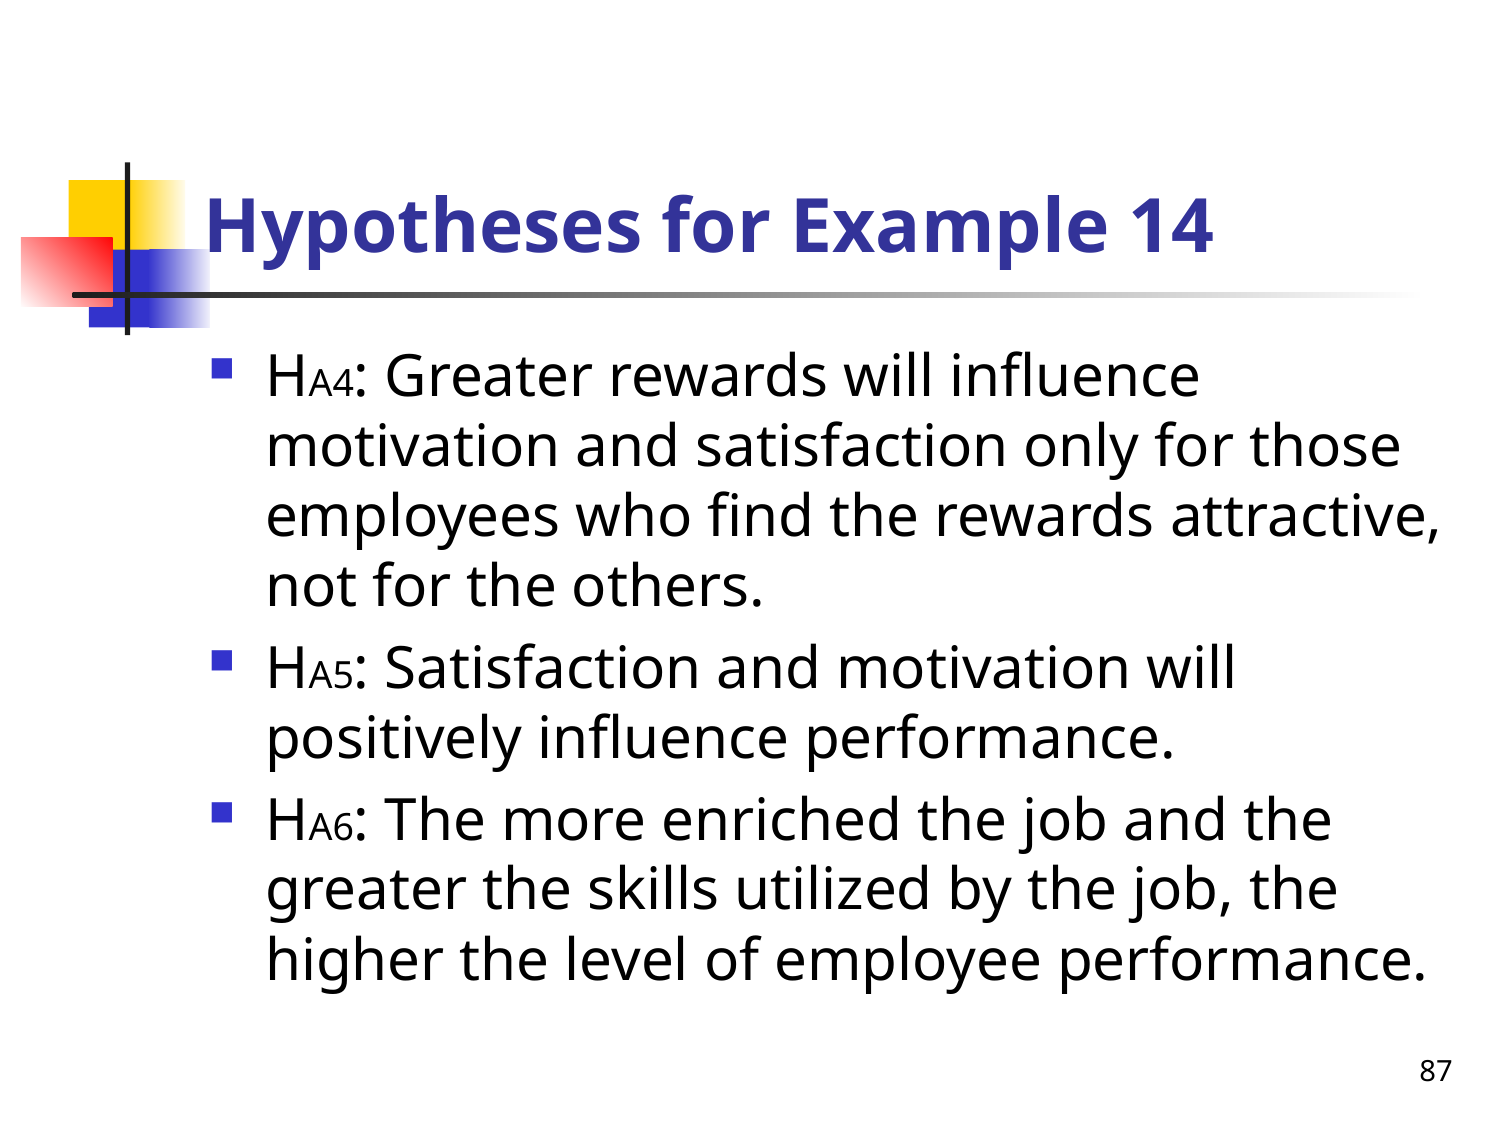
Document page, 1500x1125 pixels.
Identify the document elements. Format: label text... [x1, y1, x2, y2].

slide_number 87 [1154, 1023, 1468, 1100]
list HA4: Greater rewards will influence motivation and satisfaction only for those employees who find the rewards attractive, not for the others. HA5: Satisfaction and motivation will positively influence performance. HA6: The more enriched the job and the greater the skills utilized by the job, the higher the level of employee performance. [193, 331, 1469, 1006]
title Hypotheses for Example 14 [188, 35, 1468, 275]
